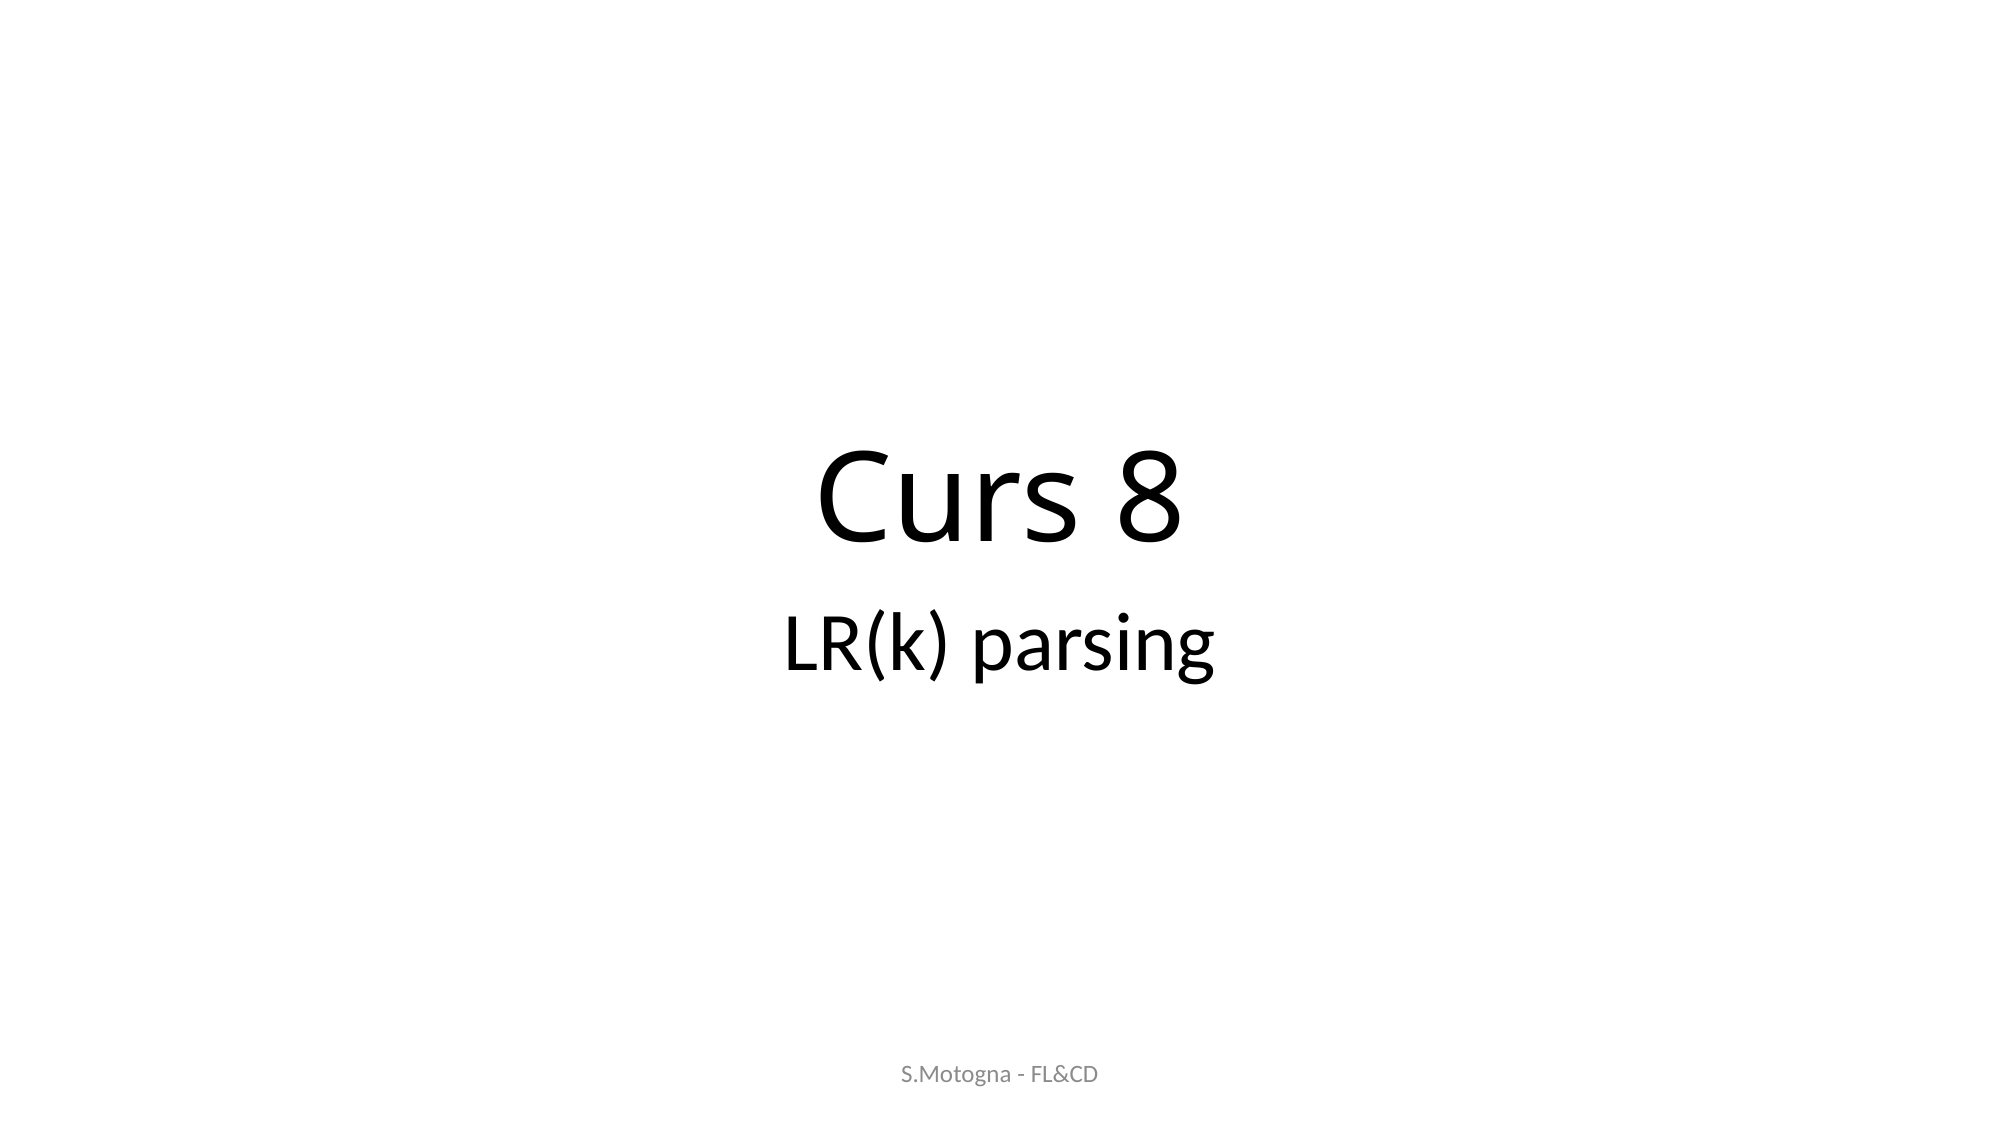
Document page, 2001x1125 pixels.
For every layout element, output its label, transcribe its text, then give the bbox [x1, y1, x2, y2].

title Curs 8 [249, 184, 1750, 576]
subtitle LR(k) parsing [249, 590, 1750, 863]
footer S.Motogna - FL&CD [662, 1042, 1338, 1103]
